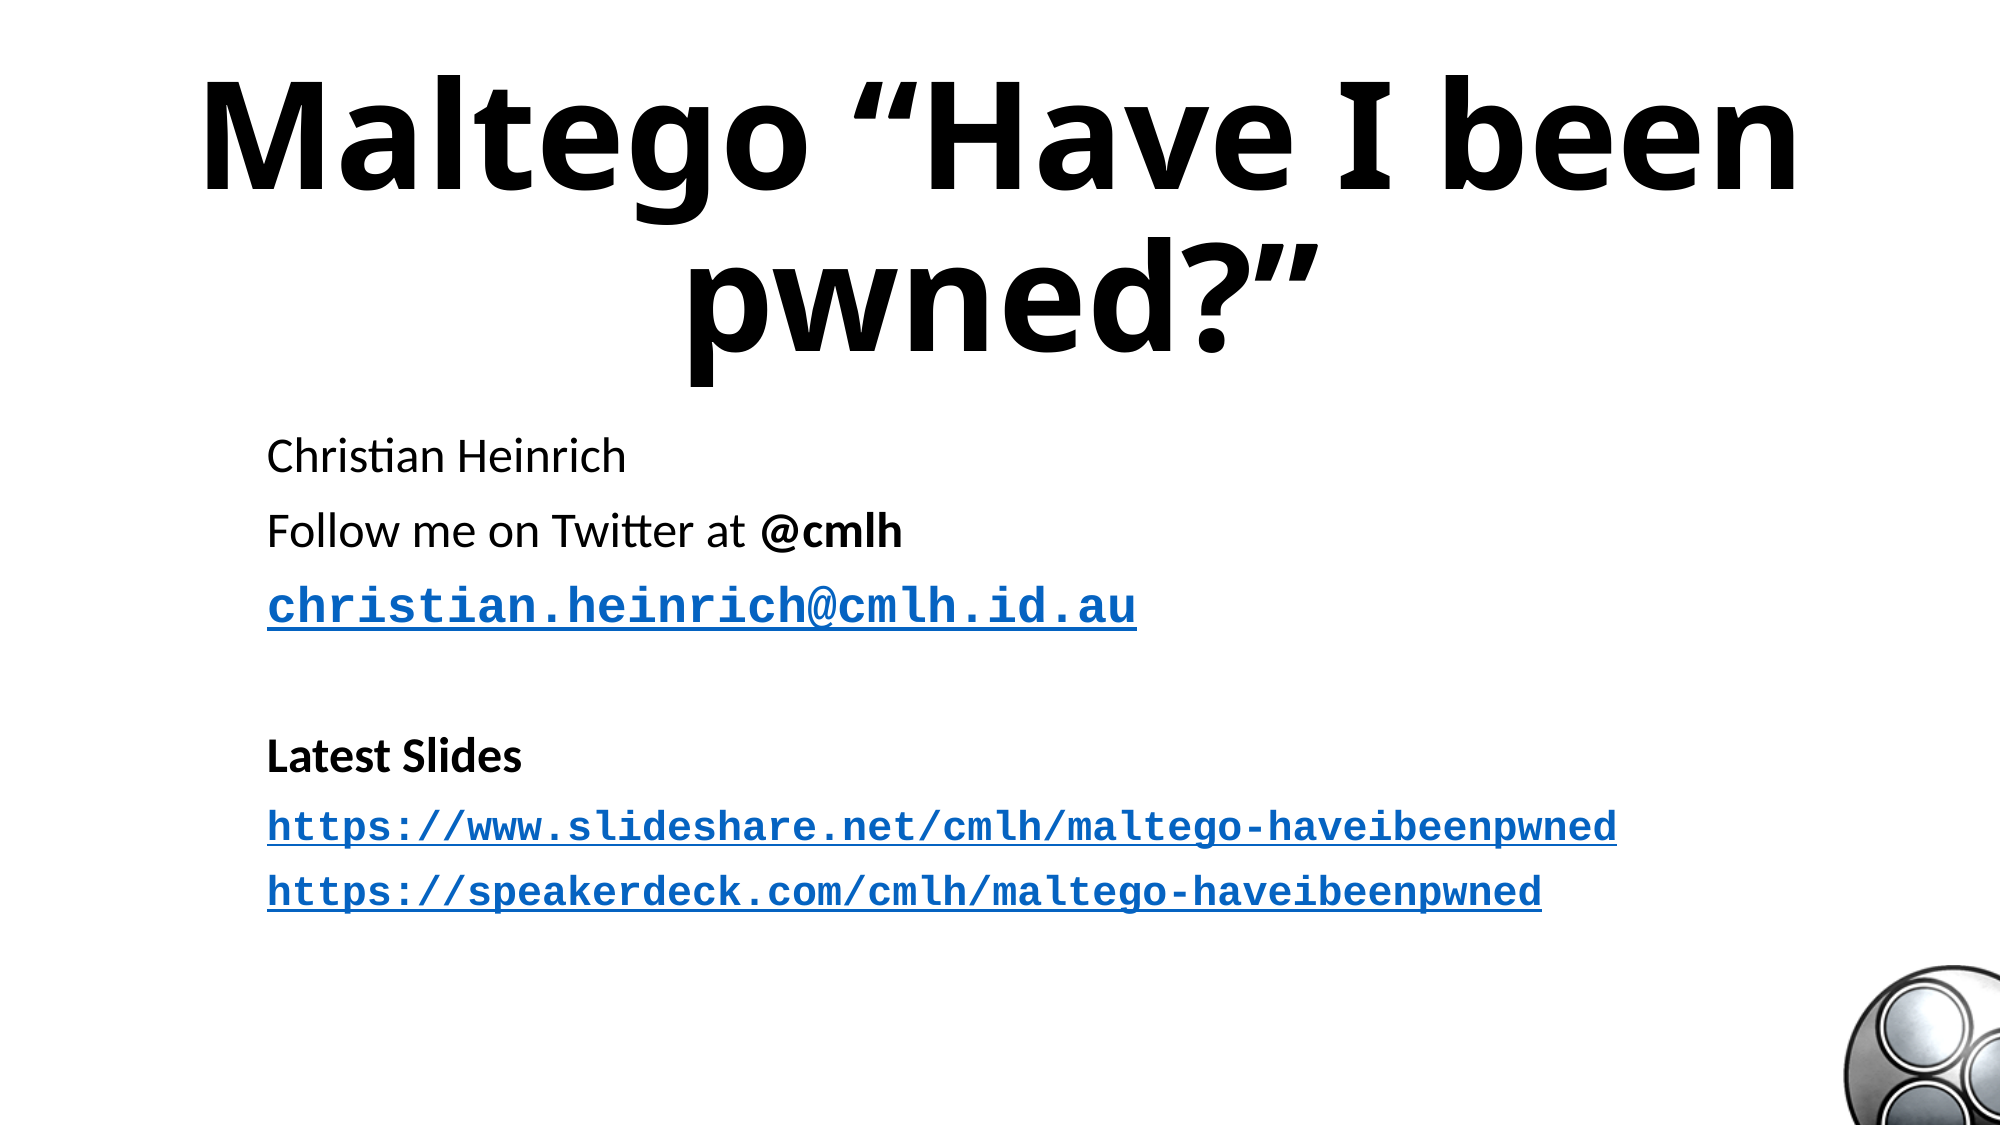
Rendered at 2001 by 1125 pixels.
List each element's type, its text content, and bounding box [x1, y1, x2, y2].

picture [1842, 965, 2000, 1125]
title Maltego “Have I been pwned?” [0, 0, 2000, 392]
subtitle Christian Heinrich Follow me on Twitter at @cmlh christian.heinrich@cmlh.id.au Latest Slides https://www.slideshare.net/cmlh/maltego-haveibeenpwned https://speakerdeck.com/cmlh/maltego-haveibeenpwned [251, 422, 1749, 1077]
